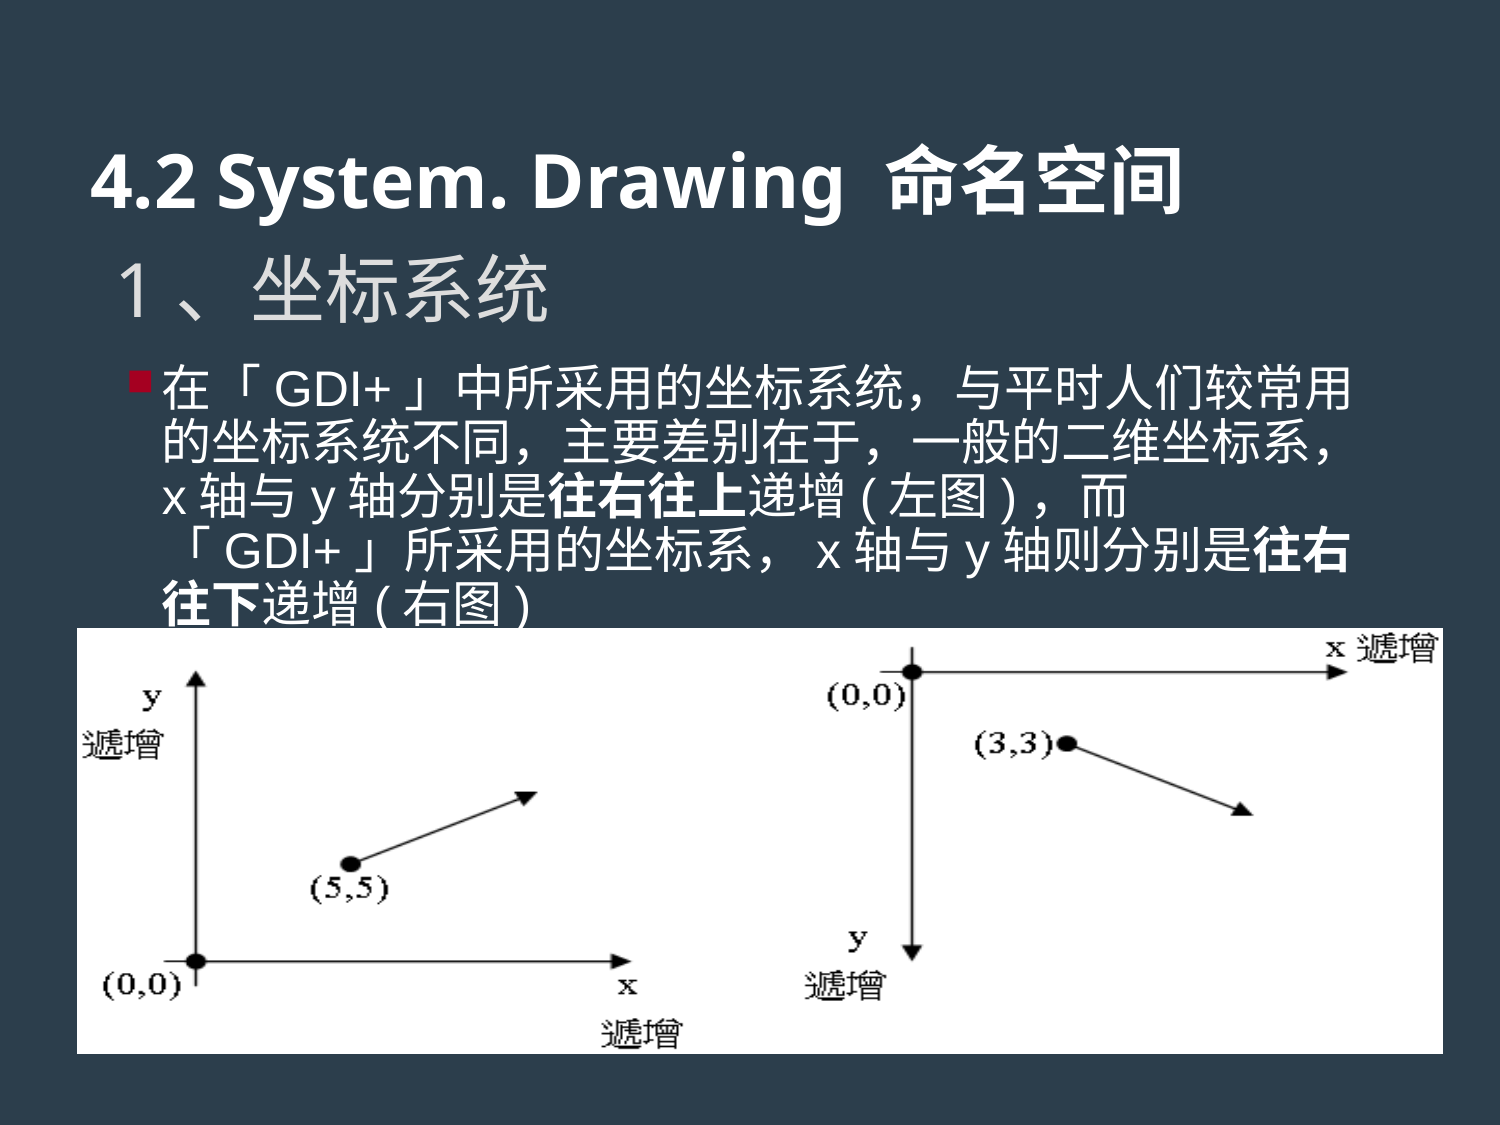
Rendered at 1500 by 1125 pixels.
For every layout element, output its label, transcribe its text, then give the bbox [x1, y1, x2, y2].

text_box 1、坐标系统 [100, 249, 782, 340]
title 4.2 System. Drawing 命名空间 [75, 45, 1425, 233]
picture [77, 628, 1443, 1054]
text_box 在「GDI+」中所采用的坐标系统，与平时人们较常用的坐标系统不同，主要差别在于，一般的二维坐标系，x轴与y轴分别是往右往上递增(左图)，而「GDI+」所采用的坐标系，x轴与y轴则分别是往右往下递增(右图) [111, 355, 1381, 628]
